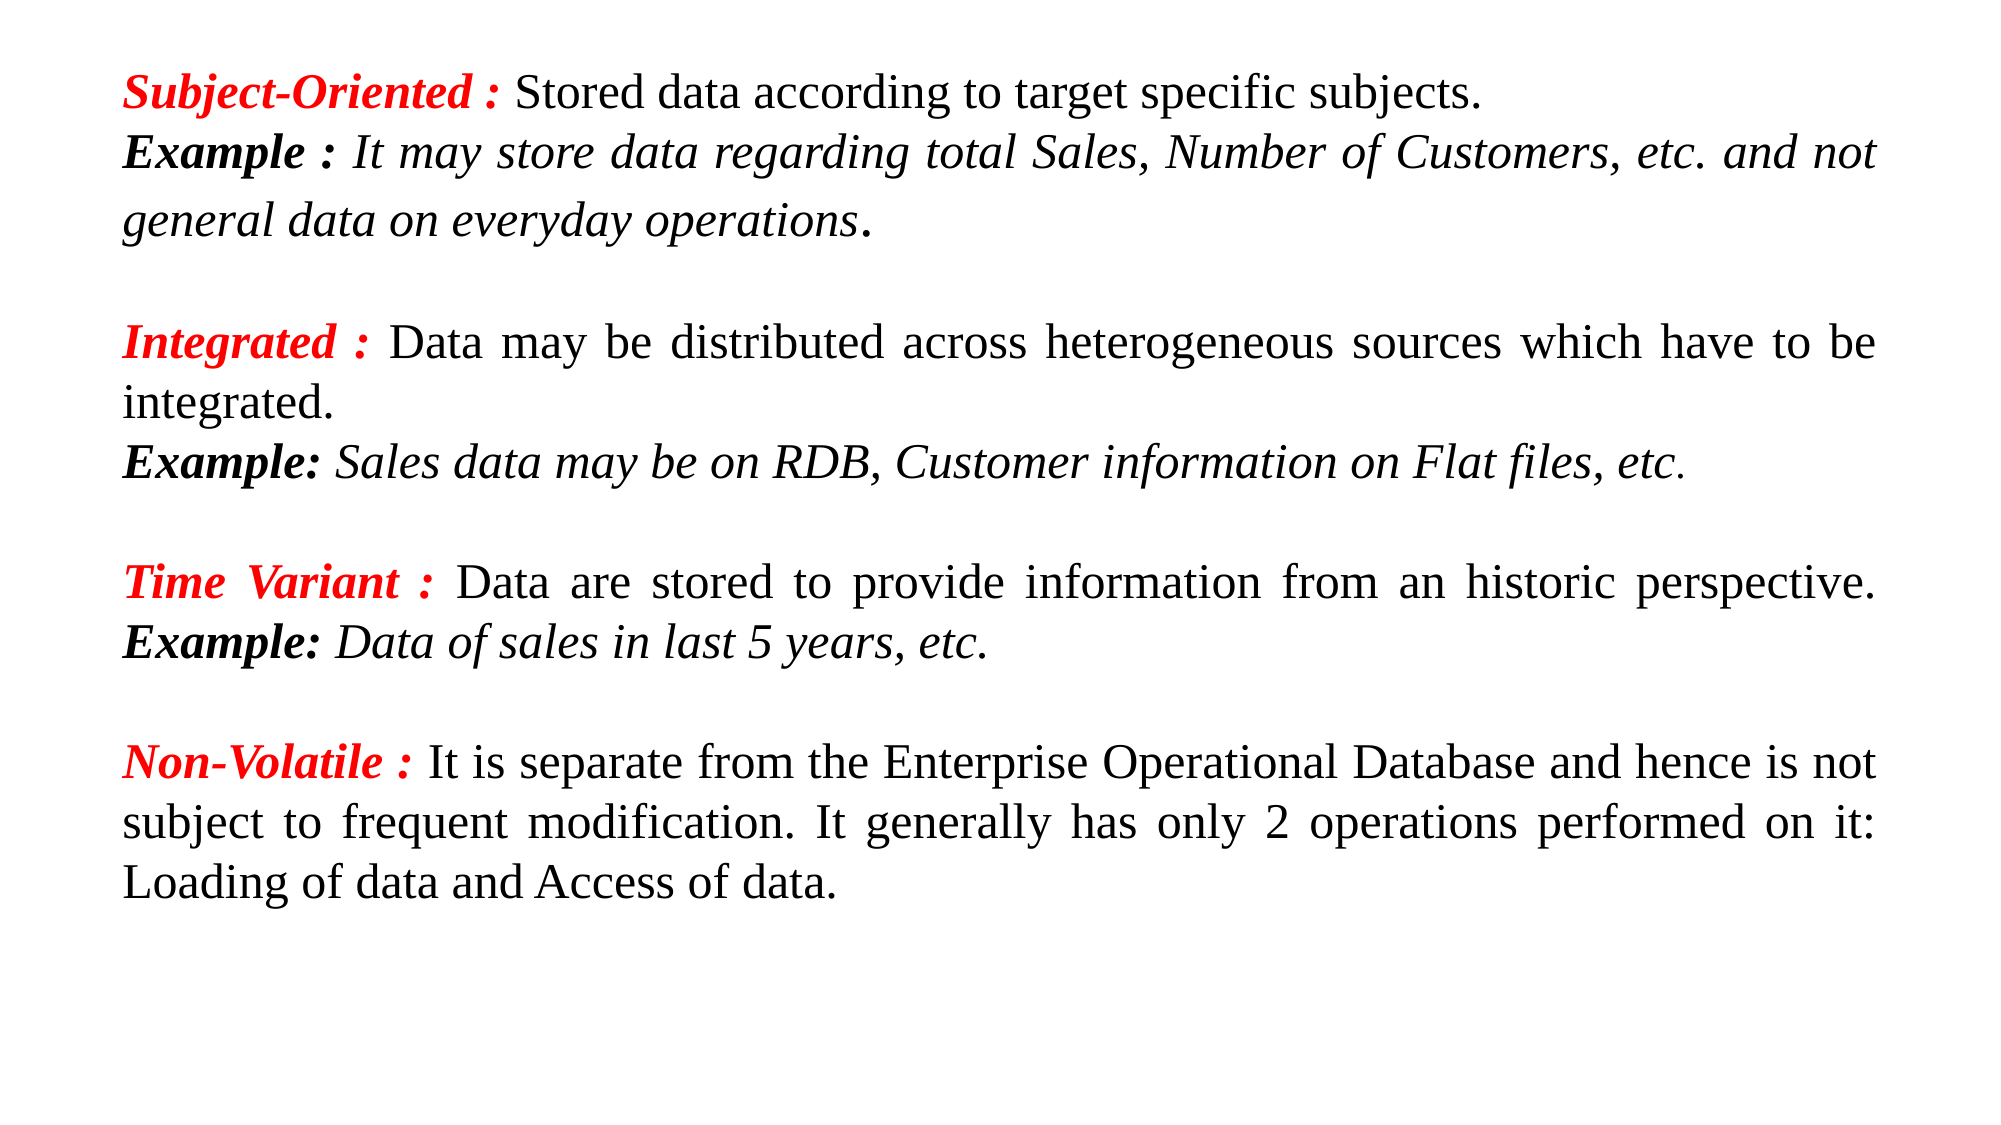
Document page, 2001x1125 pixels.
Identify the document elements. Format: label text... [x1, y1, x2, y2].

text_box Subject-Oriented : Stored data according to target specific subjects. Example : It may store data regarding total Sales, Number of Customers, etc. and not general data on everyday operations. Integrated : Data may be distributed across heterogeneous sources which have to be integrated. Example: Sales data may be on RDB, Customer information on Flat files, etc. Time Variant : Data are stored to provide information from an historic perspective. Example: Data of sales in last 5 years, etc. Non-Volatile : It is separate from the Enterprise Operational Database and hence is not subject to frequent modification. It generally has only 2 operations performed on it: Loading of data and Access of data. [107, 50, 1893, 1036]
